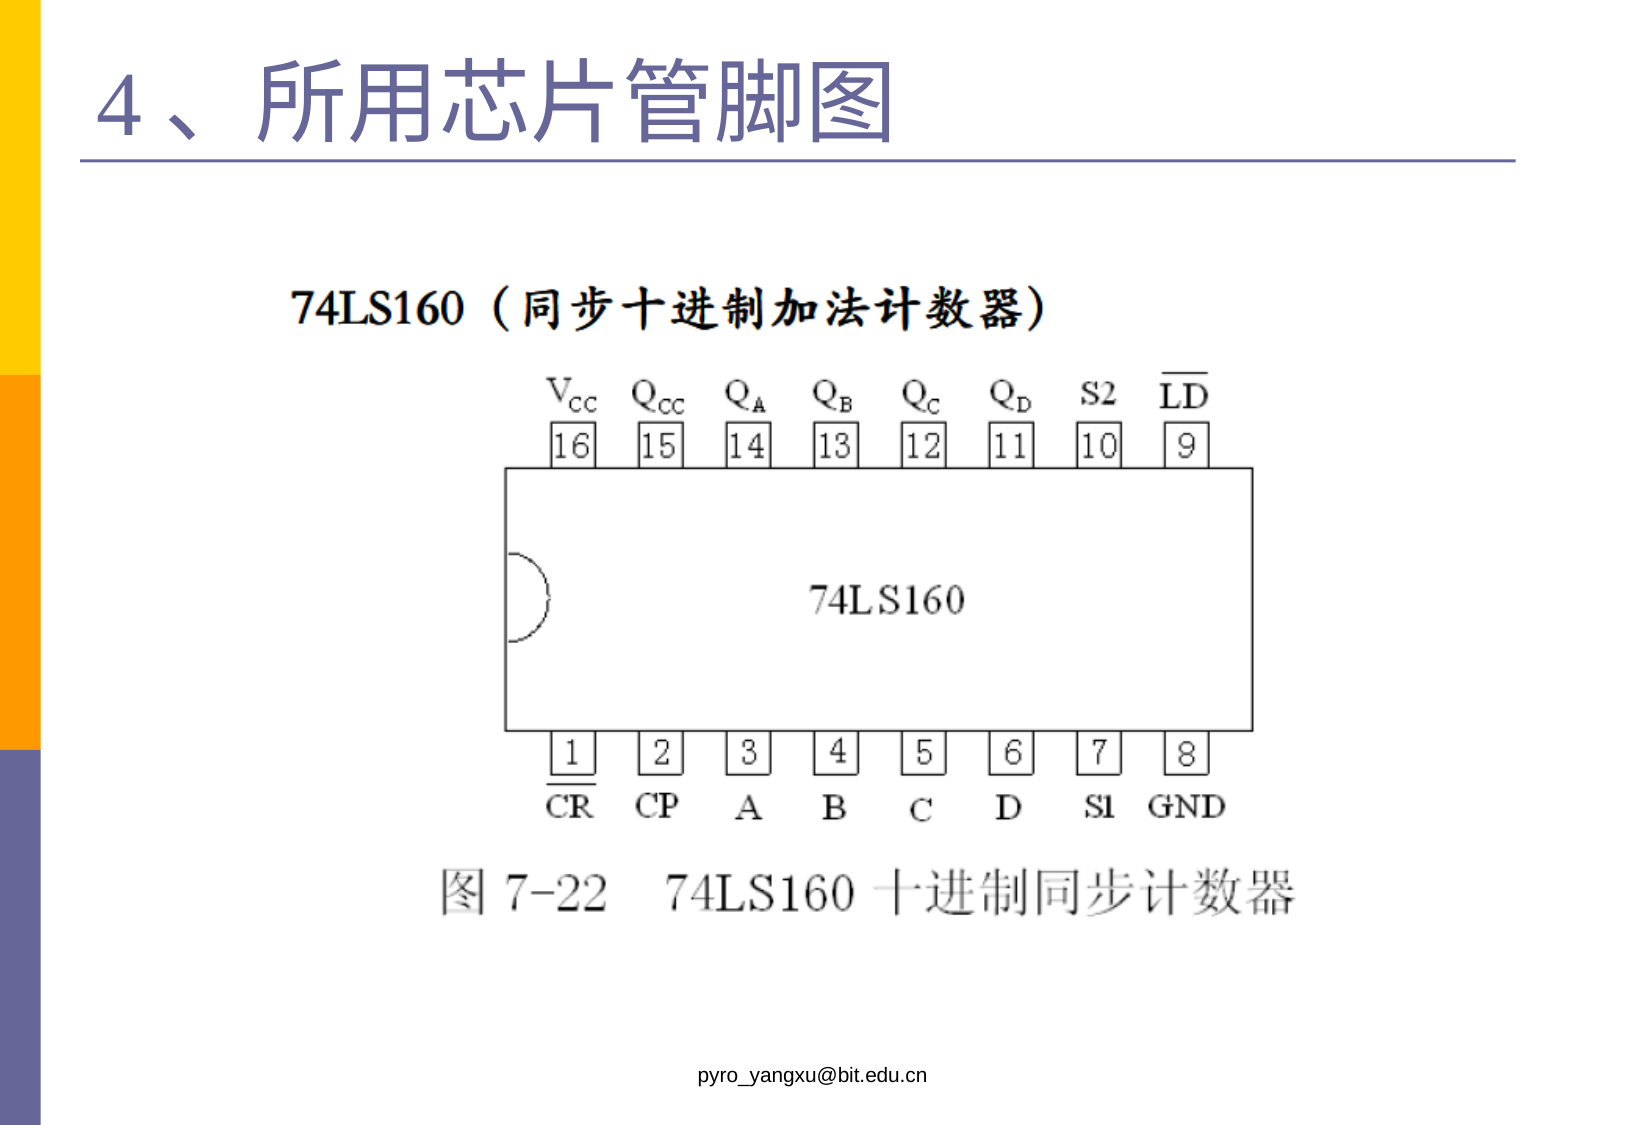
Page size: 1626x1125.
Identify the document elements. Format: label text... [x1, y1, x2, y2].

title 4、所用芯片管脚图 [80, 45, 1544, 162]
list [257, 252, 1368, 927]
footer pyro_yangxu@bit.edu.cn [554, 1054, 1071, 1101]
